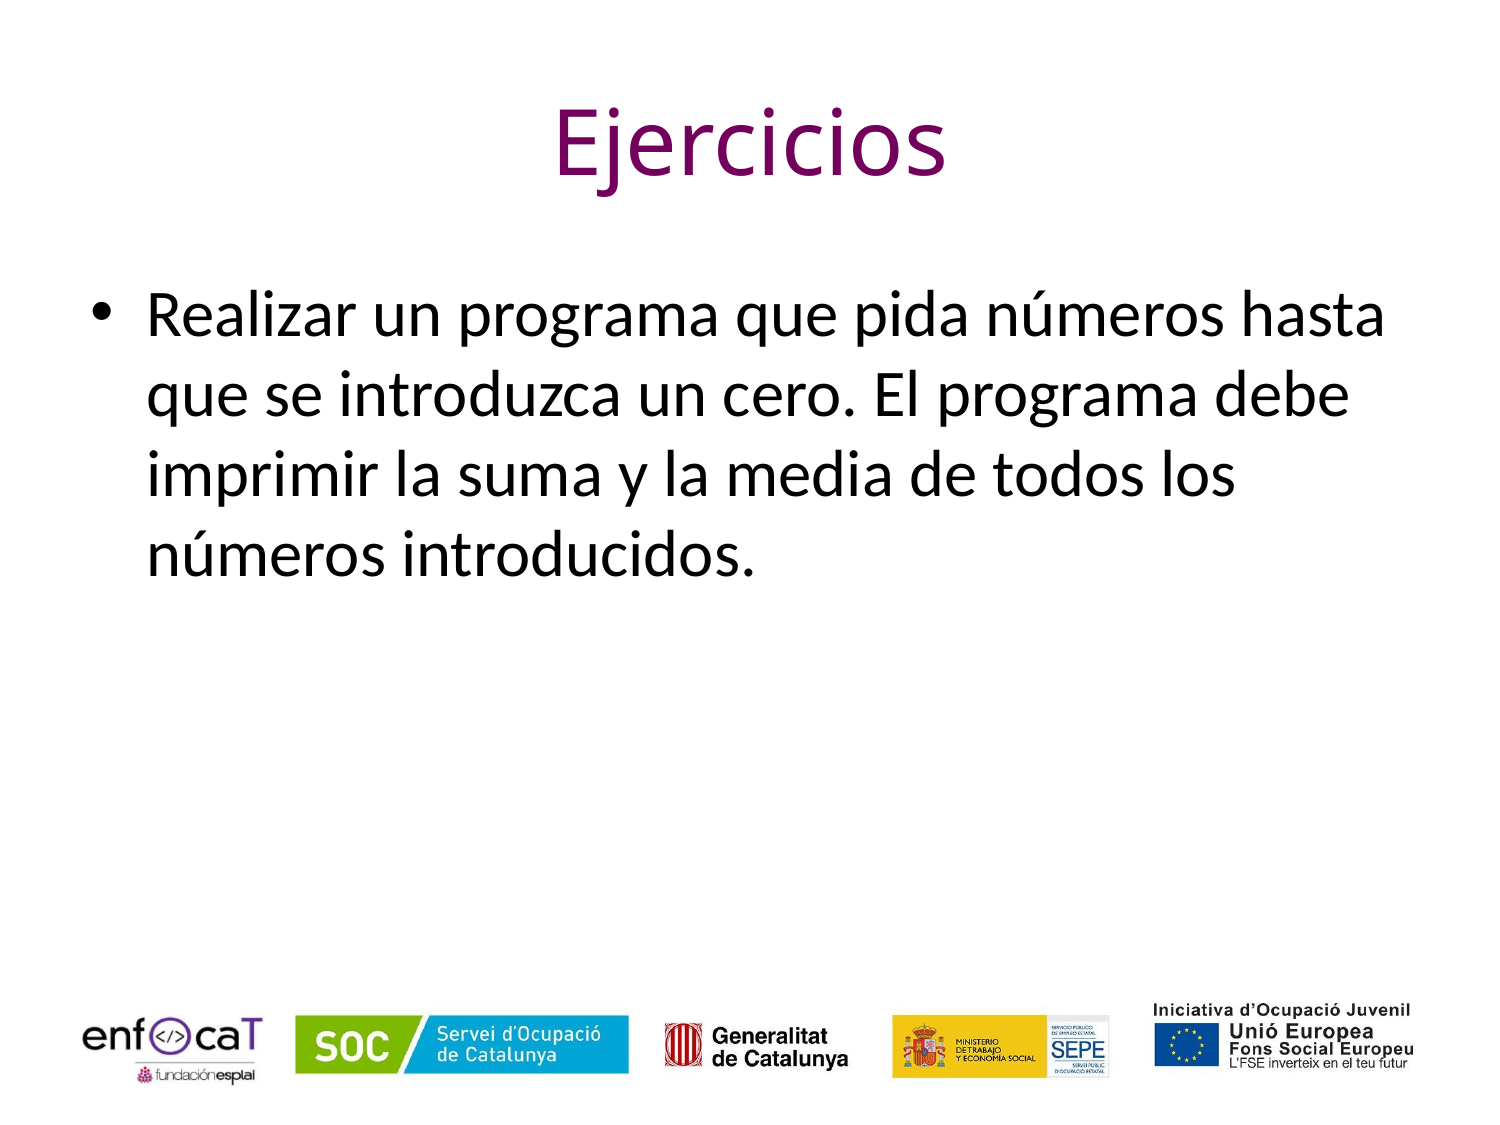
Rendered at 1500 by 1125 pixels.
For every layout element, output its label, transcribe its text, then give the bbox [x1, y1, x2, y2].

list Realizar un programa que pida números hasta que se introduzca un cero. El programa debe imprimir la suma y la media de todos los números introducidos. [75, 262, 1425, 1005]
picture [64, 1003, 275, 1094]
picture [289, 996, 1427, 1085]
title Ejercicios [75, 45, 1425, 233]
